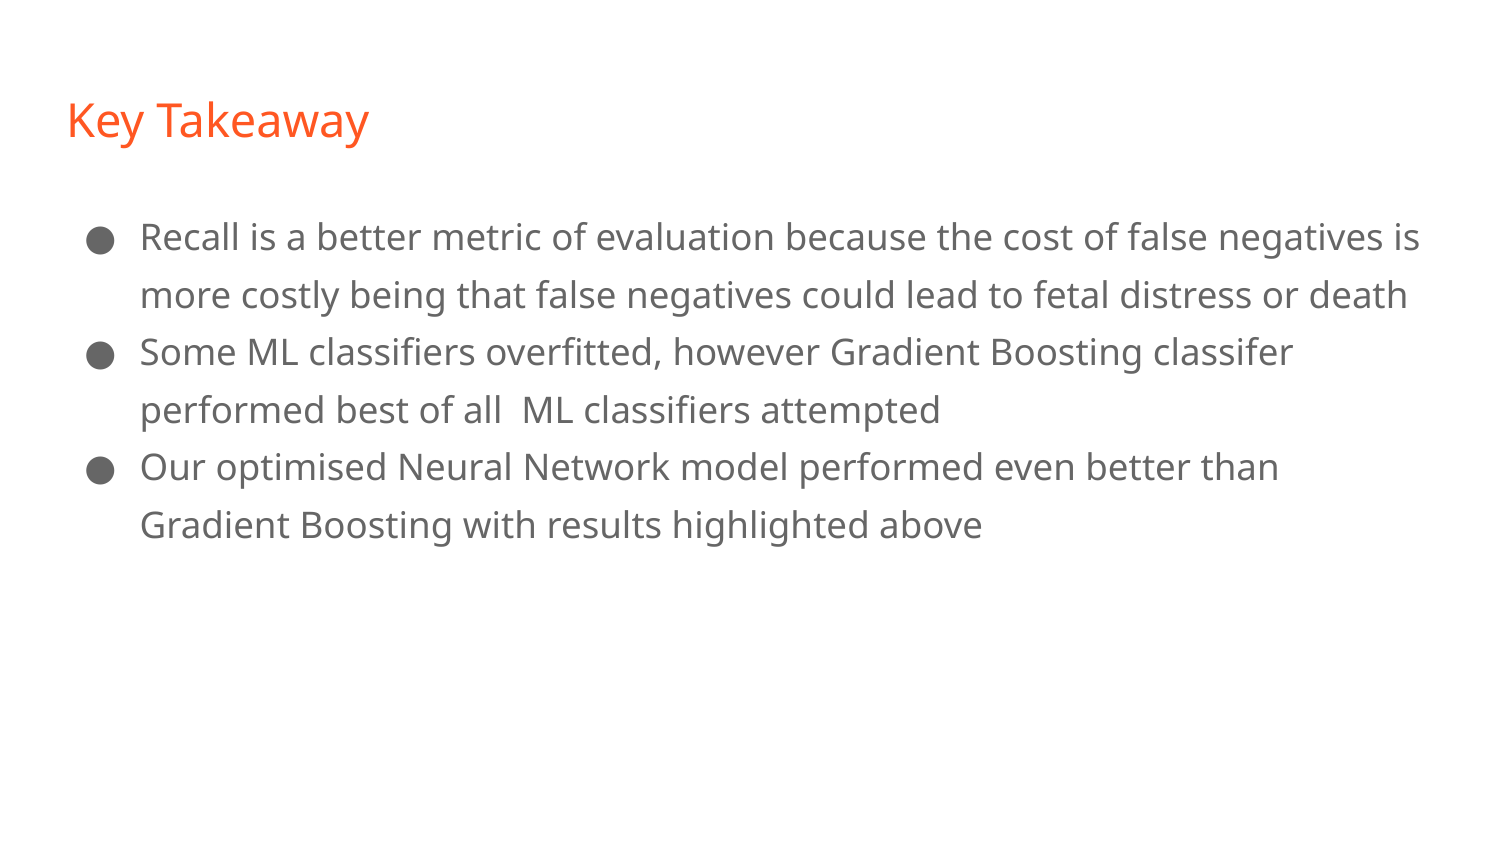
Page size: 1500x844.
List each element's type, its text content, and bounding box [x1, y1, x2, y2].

list Recall is a better metric of evaluation because the cost of false negatives is more costly being that false negatives could lead to fetal distress or death Some ML classifiers overfitted, however Gradient Boosting classifer performed best of all ML classifiers attempted Our optimised Neural Network model performed even better than Gradient Boosting with results highlighted above [51, 189, 1449, 750]
title Key Takeaway [51, 72, 1449, 167]
